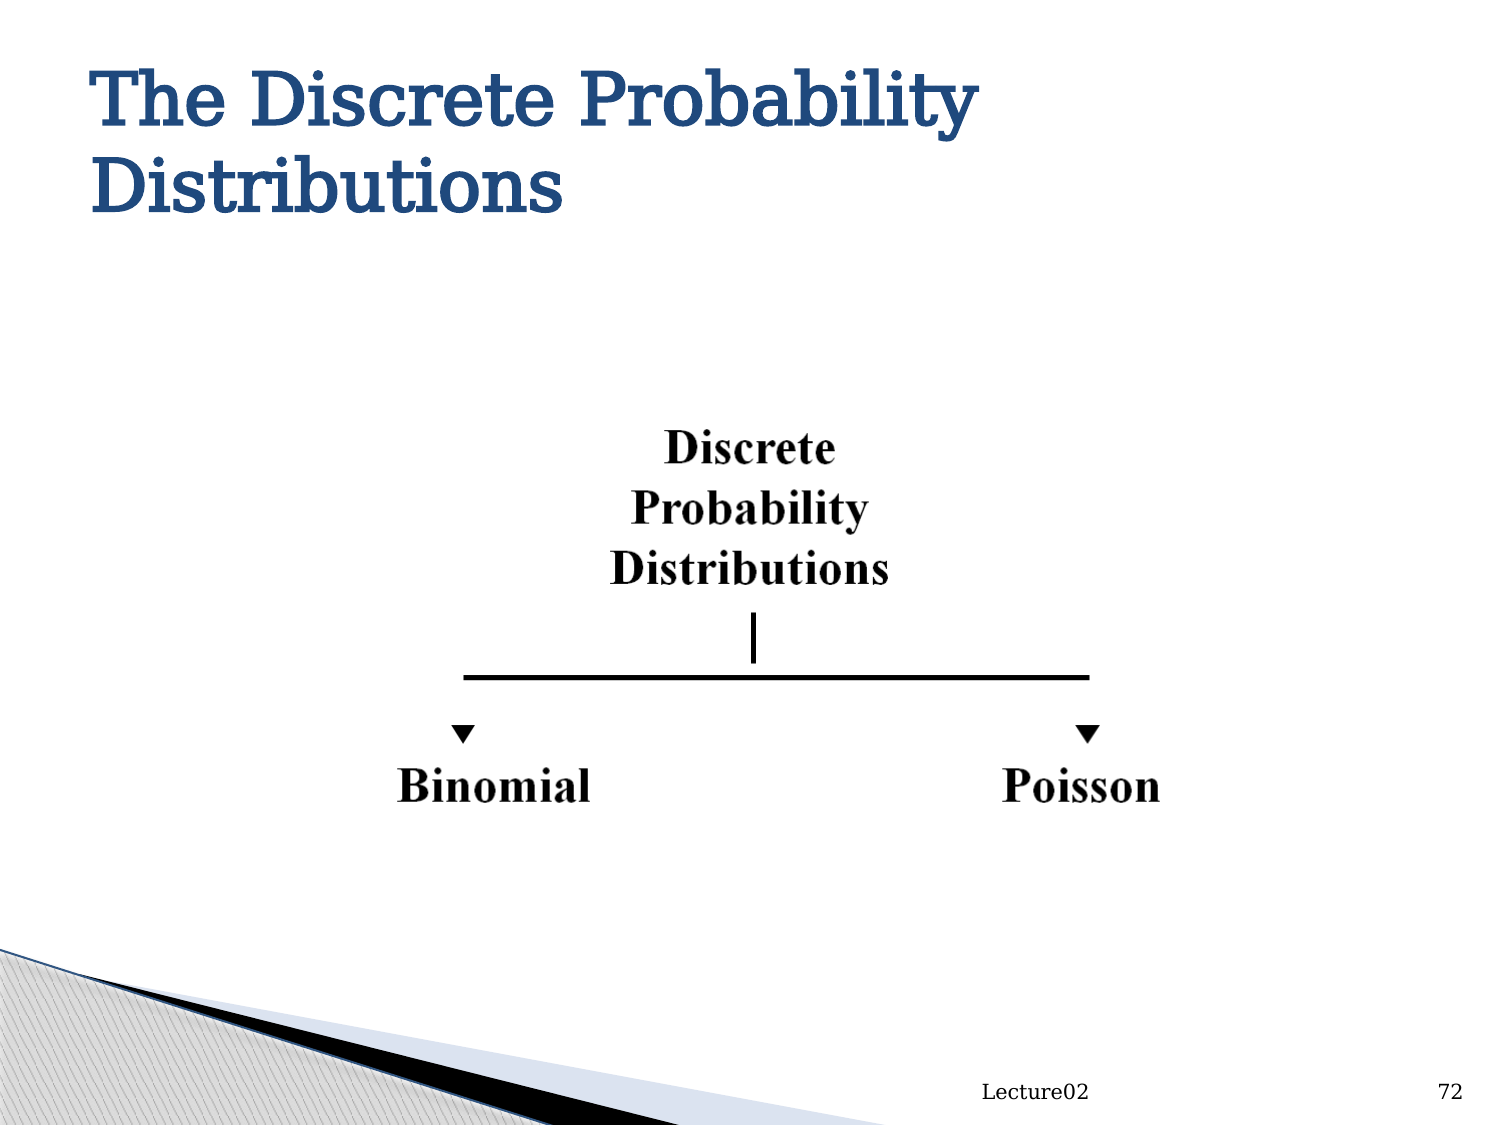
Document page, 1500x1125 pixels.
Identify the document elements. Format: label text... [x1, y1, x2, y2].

slide_number 72 [1418, 1051, 1479, 1112]
picture [449, 724, 477, 746]
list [324, 737, 665, 823]
picture [749, 612, 758, 664]
picture [462, 674, 1090, 702]
title The Discrete Probability Distributions [75, 45, 1425, 233]
footer Lecture02 [718, 1051, 1105, 1112]
picture [578, 399, 921, 605]
picture [912, 724, 1252, 823]
